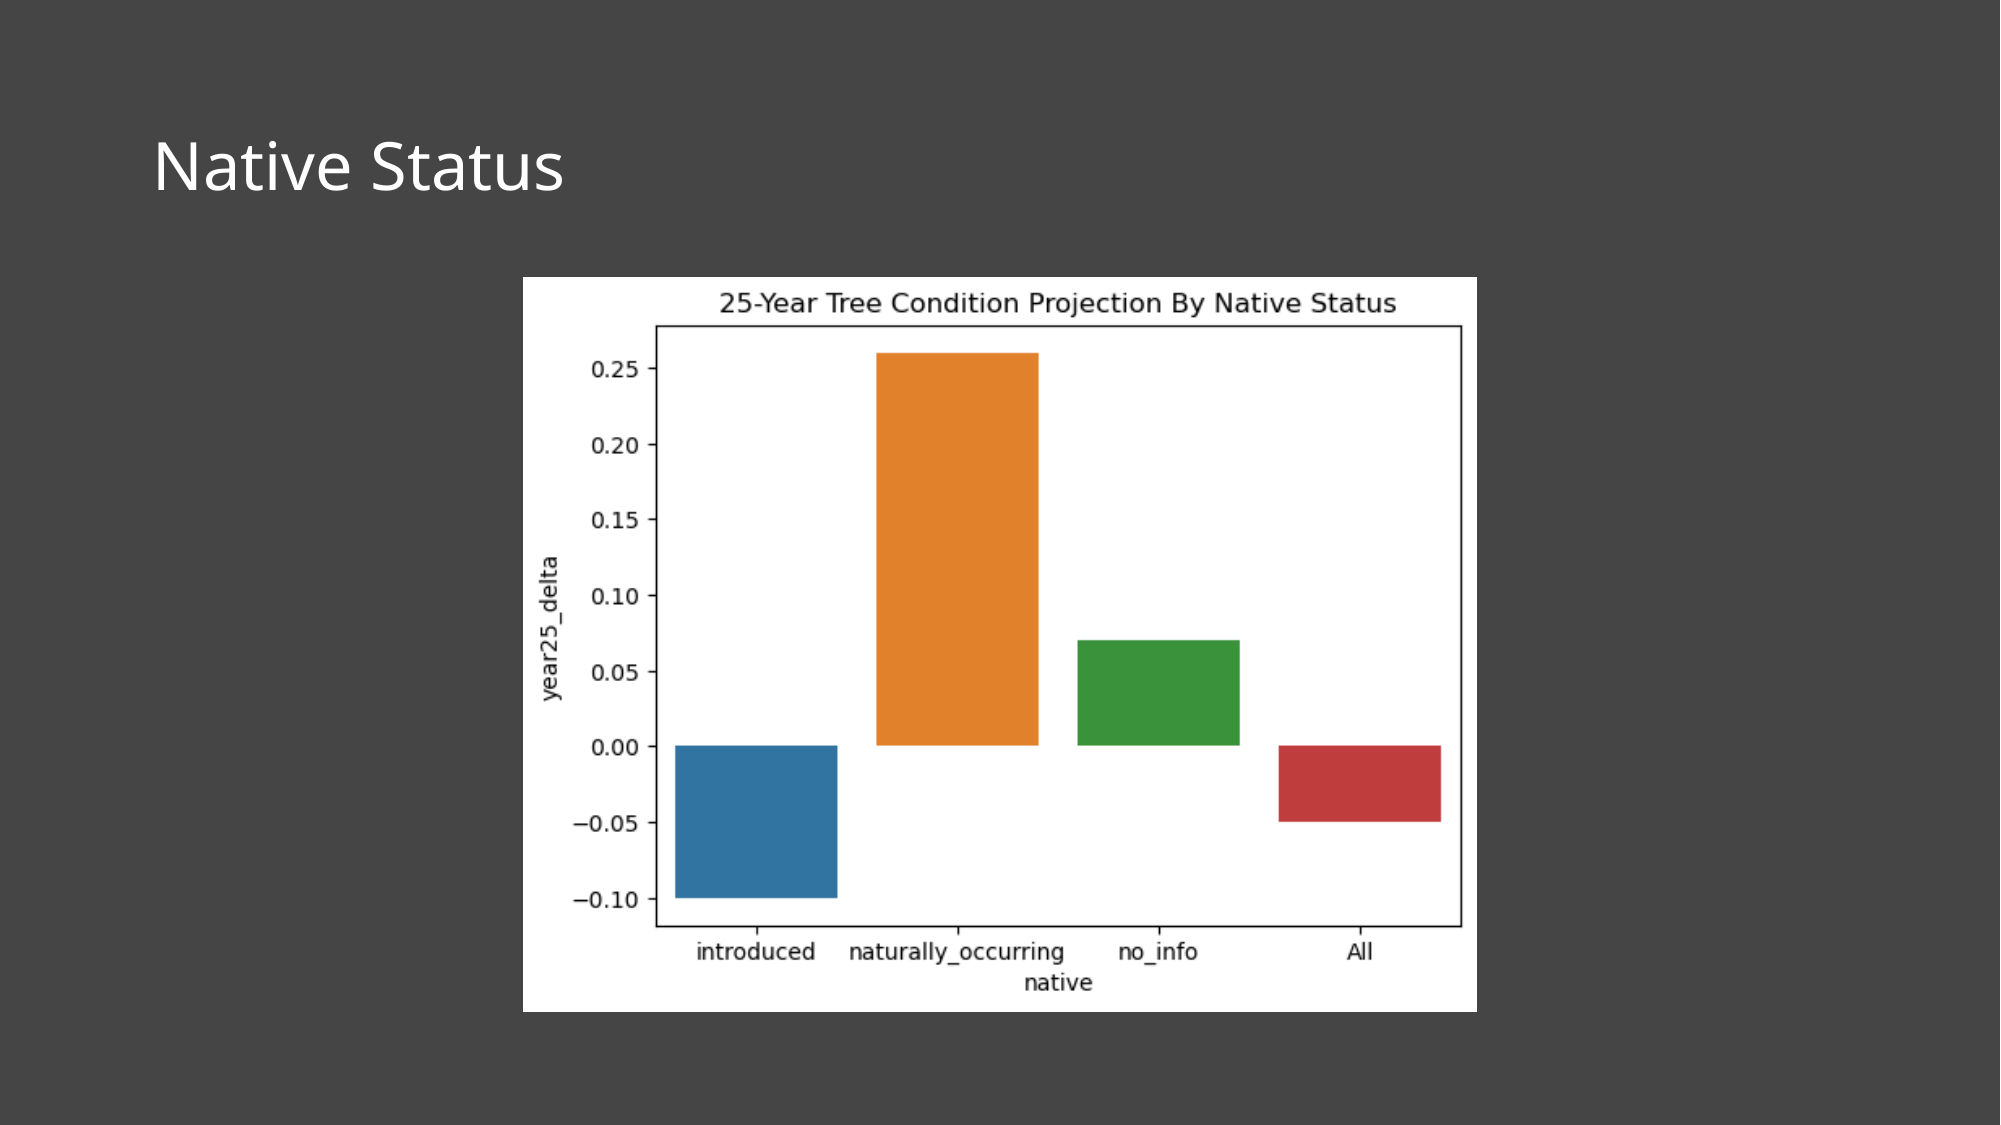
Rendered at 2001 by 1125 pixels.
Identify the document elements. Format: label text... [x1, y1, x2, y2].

title Native Status [137, 59, 1863, 278]
picture [523, 277, 1477, 1013]
